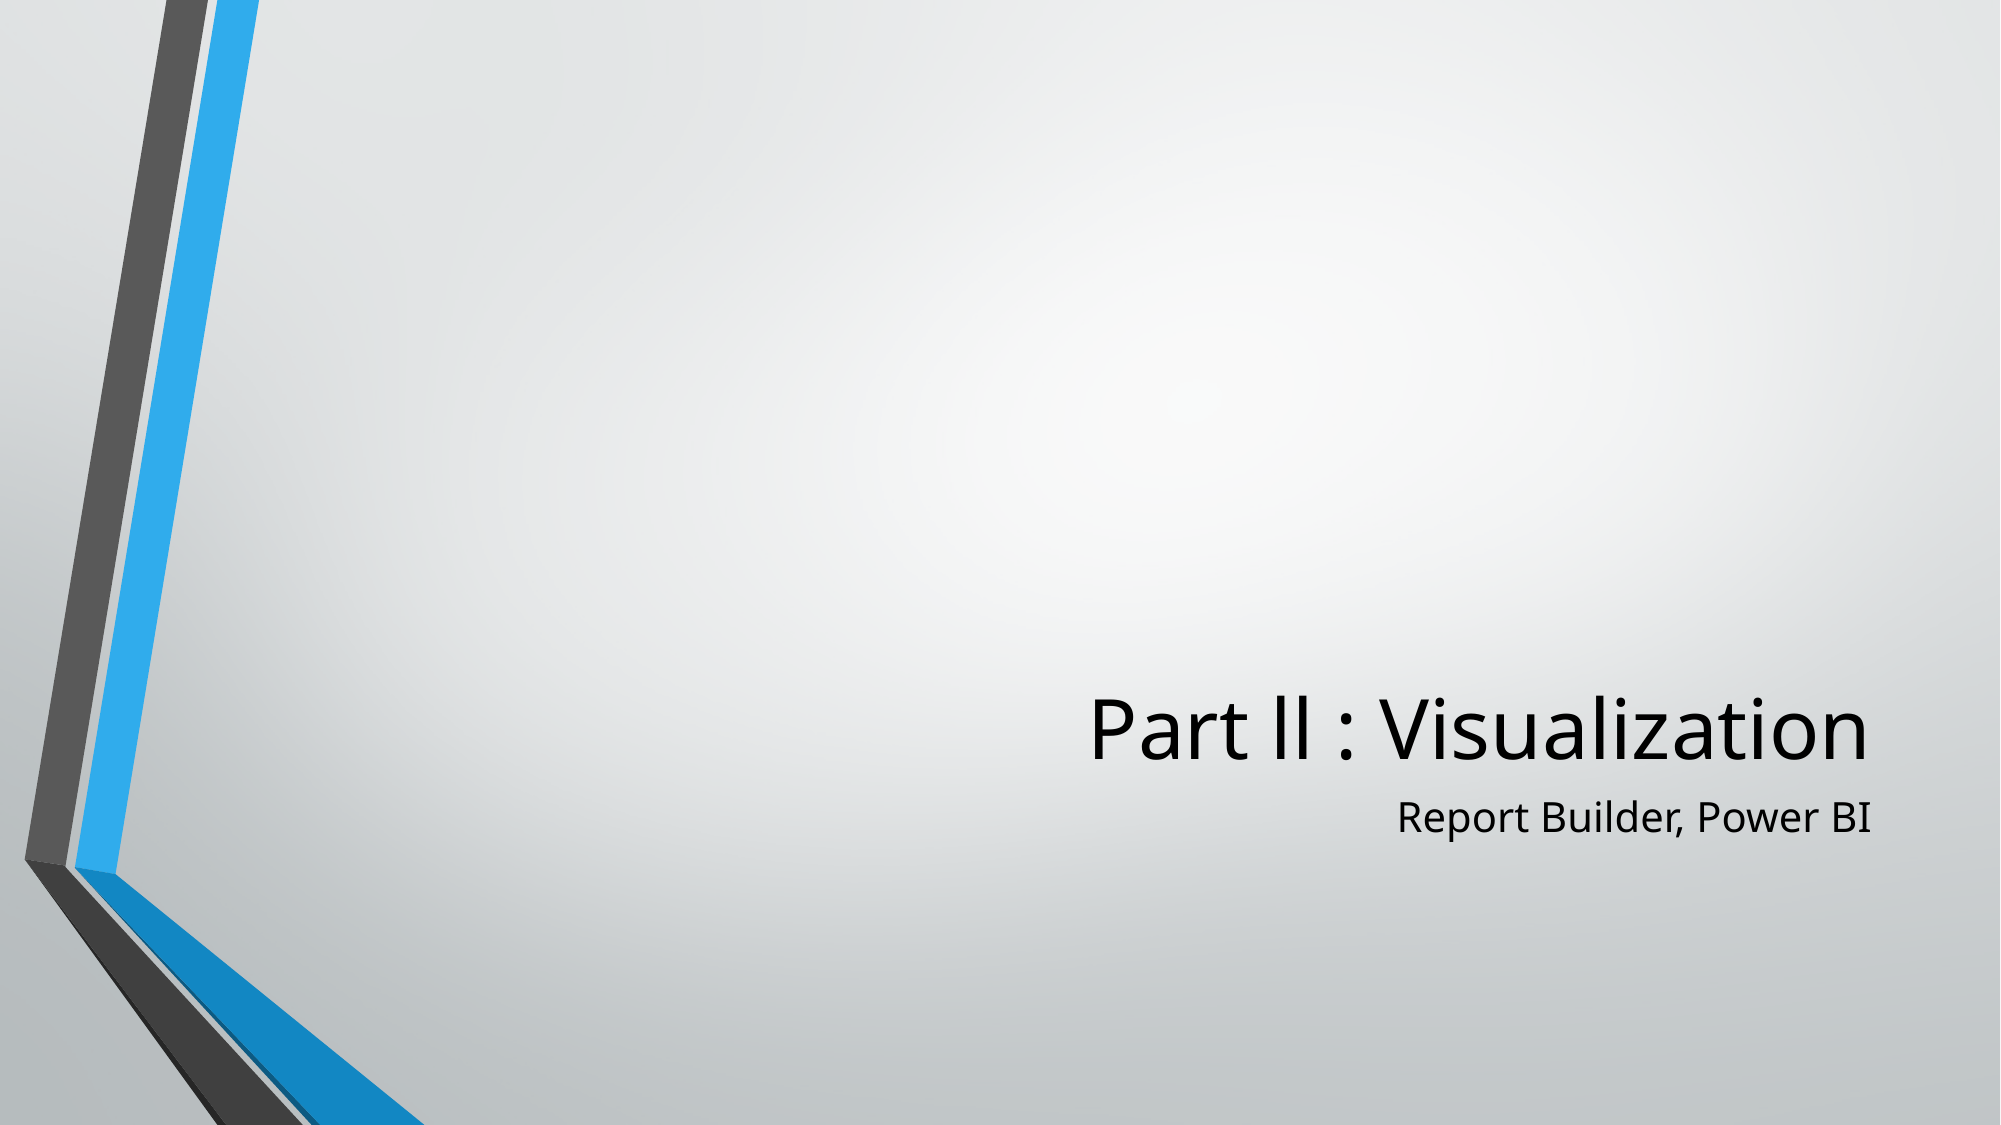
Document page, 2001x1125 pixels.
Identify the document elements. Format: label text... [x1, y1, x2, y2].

list Report Builder, Power BI [421, 783, 1887, 925]
title Part ll : Visualization [421, 437, 1887, 783]
